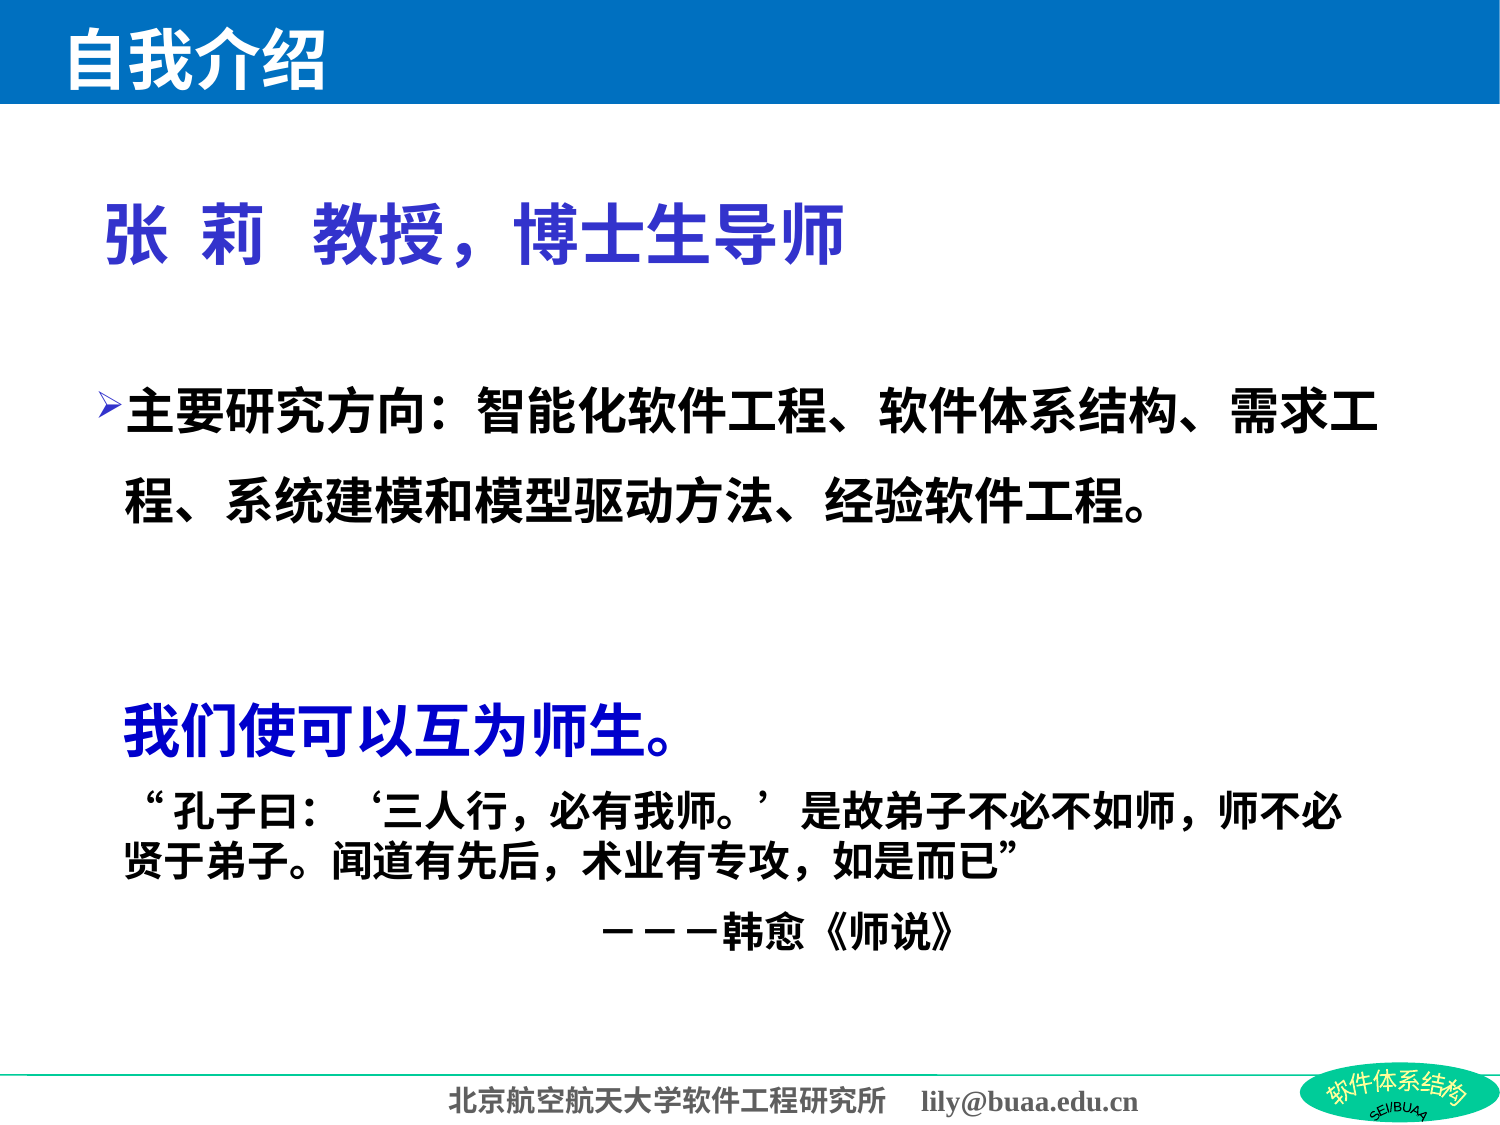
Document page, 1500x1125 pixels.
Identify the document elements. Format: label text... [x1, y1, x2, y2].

footer 北京航空航天大学软件工程研究所 lily@buaa.edu.cn [220, 1074, 1367, 1125]
text_box 张 莉 教授，博士生导师 [88, 185, 1334, 341]
title 自我介绍 [45, 0, 1113, 121]
text_box 我们使可以互为师生。 “孔子曰：‘三人行，必有我师。’是故弟子不必不如师，师不必贤于弟子。闻道有先后，术业有专攻，如是而已” －－－韩愈《师说》 [107, 686, 1370, 963]
text_box 主要研究方向：智能化软件工程、软件体系结构、需求工程、系统建模和模型驱动方法、经验软件工程。 [64, 341, 1395, 537]
